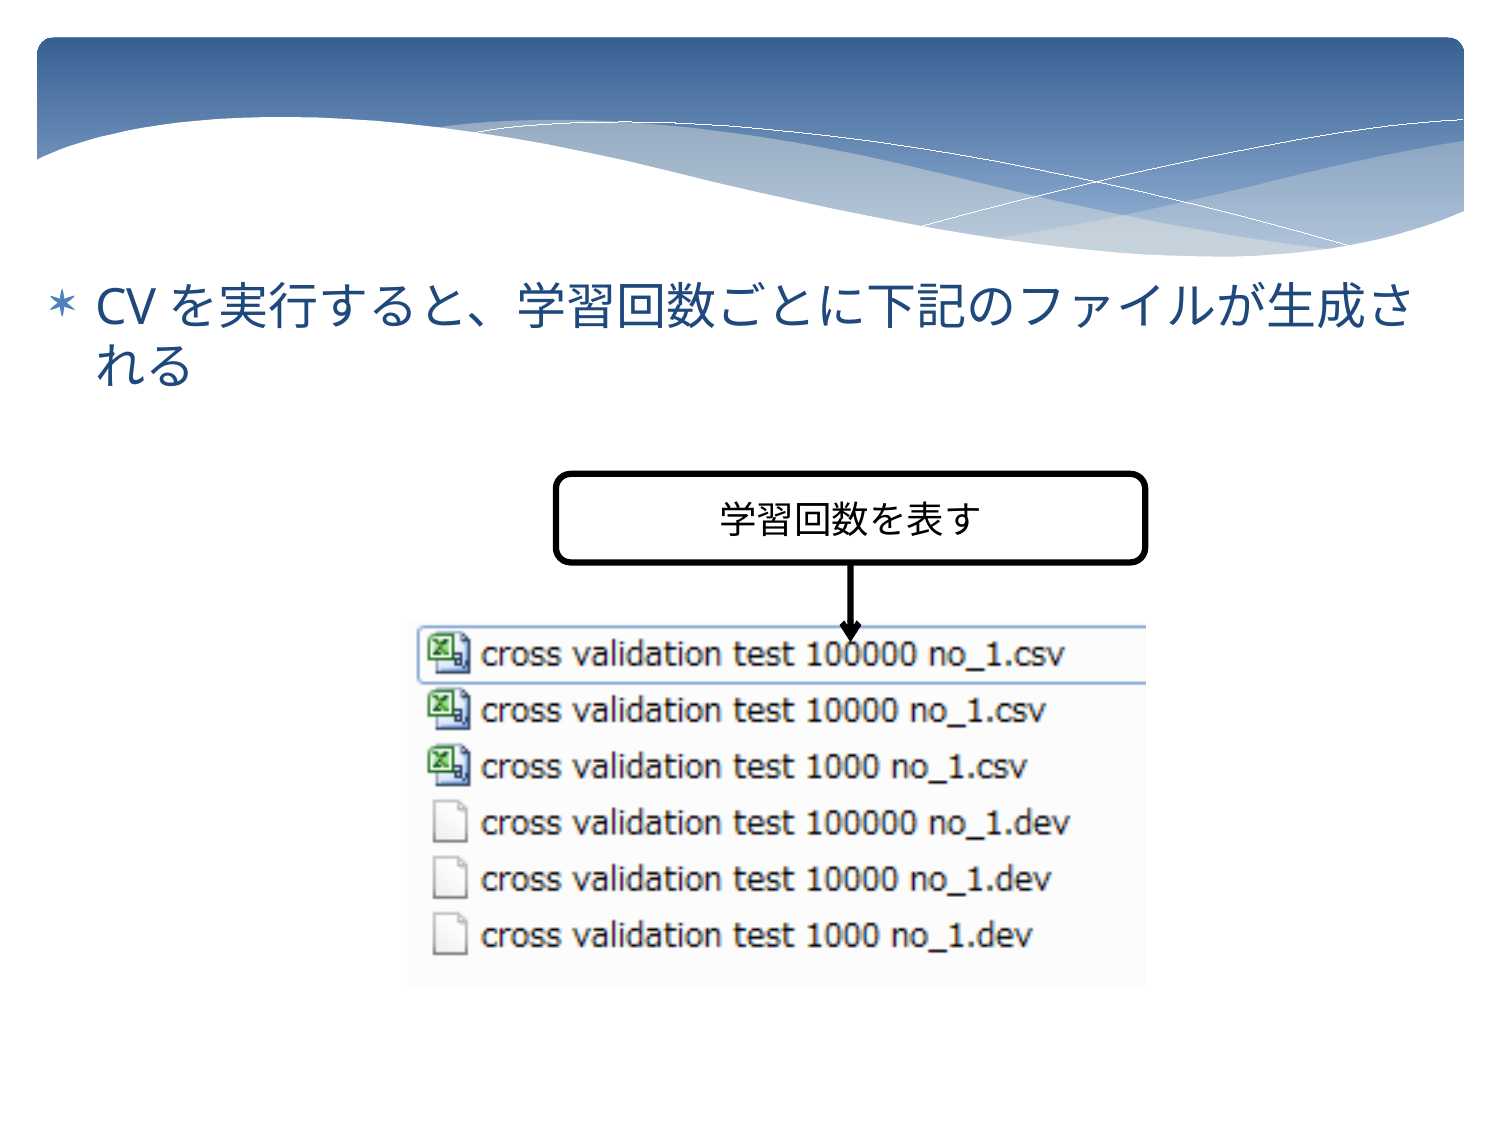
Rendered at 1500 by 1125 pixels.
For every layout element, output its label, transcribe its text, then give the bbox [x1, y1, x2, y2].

text_box CVを実行すると、学習回数ごとに下記のファイルが生成される [35, 267, 1465, 653]
picture [407, 621, 1146, 988]
text_box 学習回数を表す [554, 472, 1147, 564]
